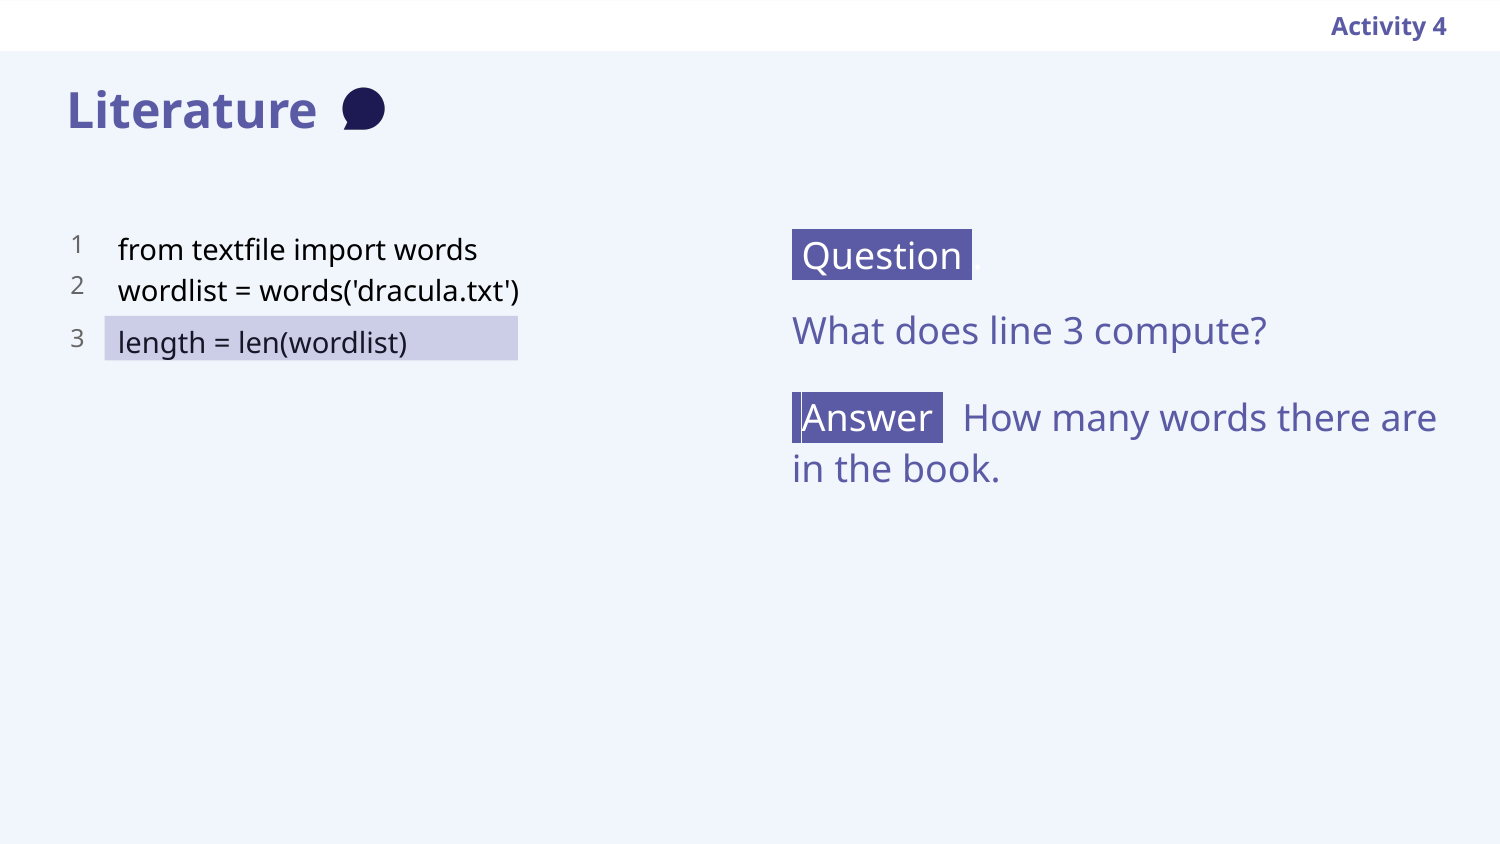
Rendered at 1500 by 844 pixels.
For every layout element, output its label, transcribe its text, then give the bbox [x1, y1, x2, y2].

text_box [104, 315, 518, 361]
text_box 1 2 3 [52, 215, 85, 771]
picture [340, 86, 386, 132]
text_box Question . What does line 3 compute? [776, 211, 1449, 362]
text_box from textfile import words wordlist = words('dracula.txt') length = len(wordlist) [102, 211, 736, 768]
text_box Literature [51, 51, 1449, 167]
text_box Answer How many words there are in the book. [776, 373, 1448, 525]
subtitle Activity 4 [862, 0, 1448, 52]
